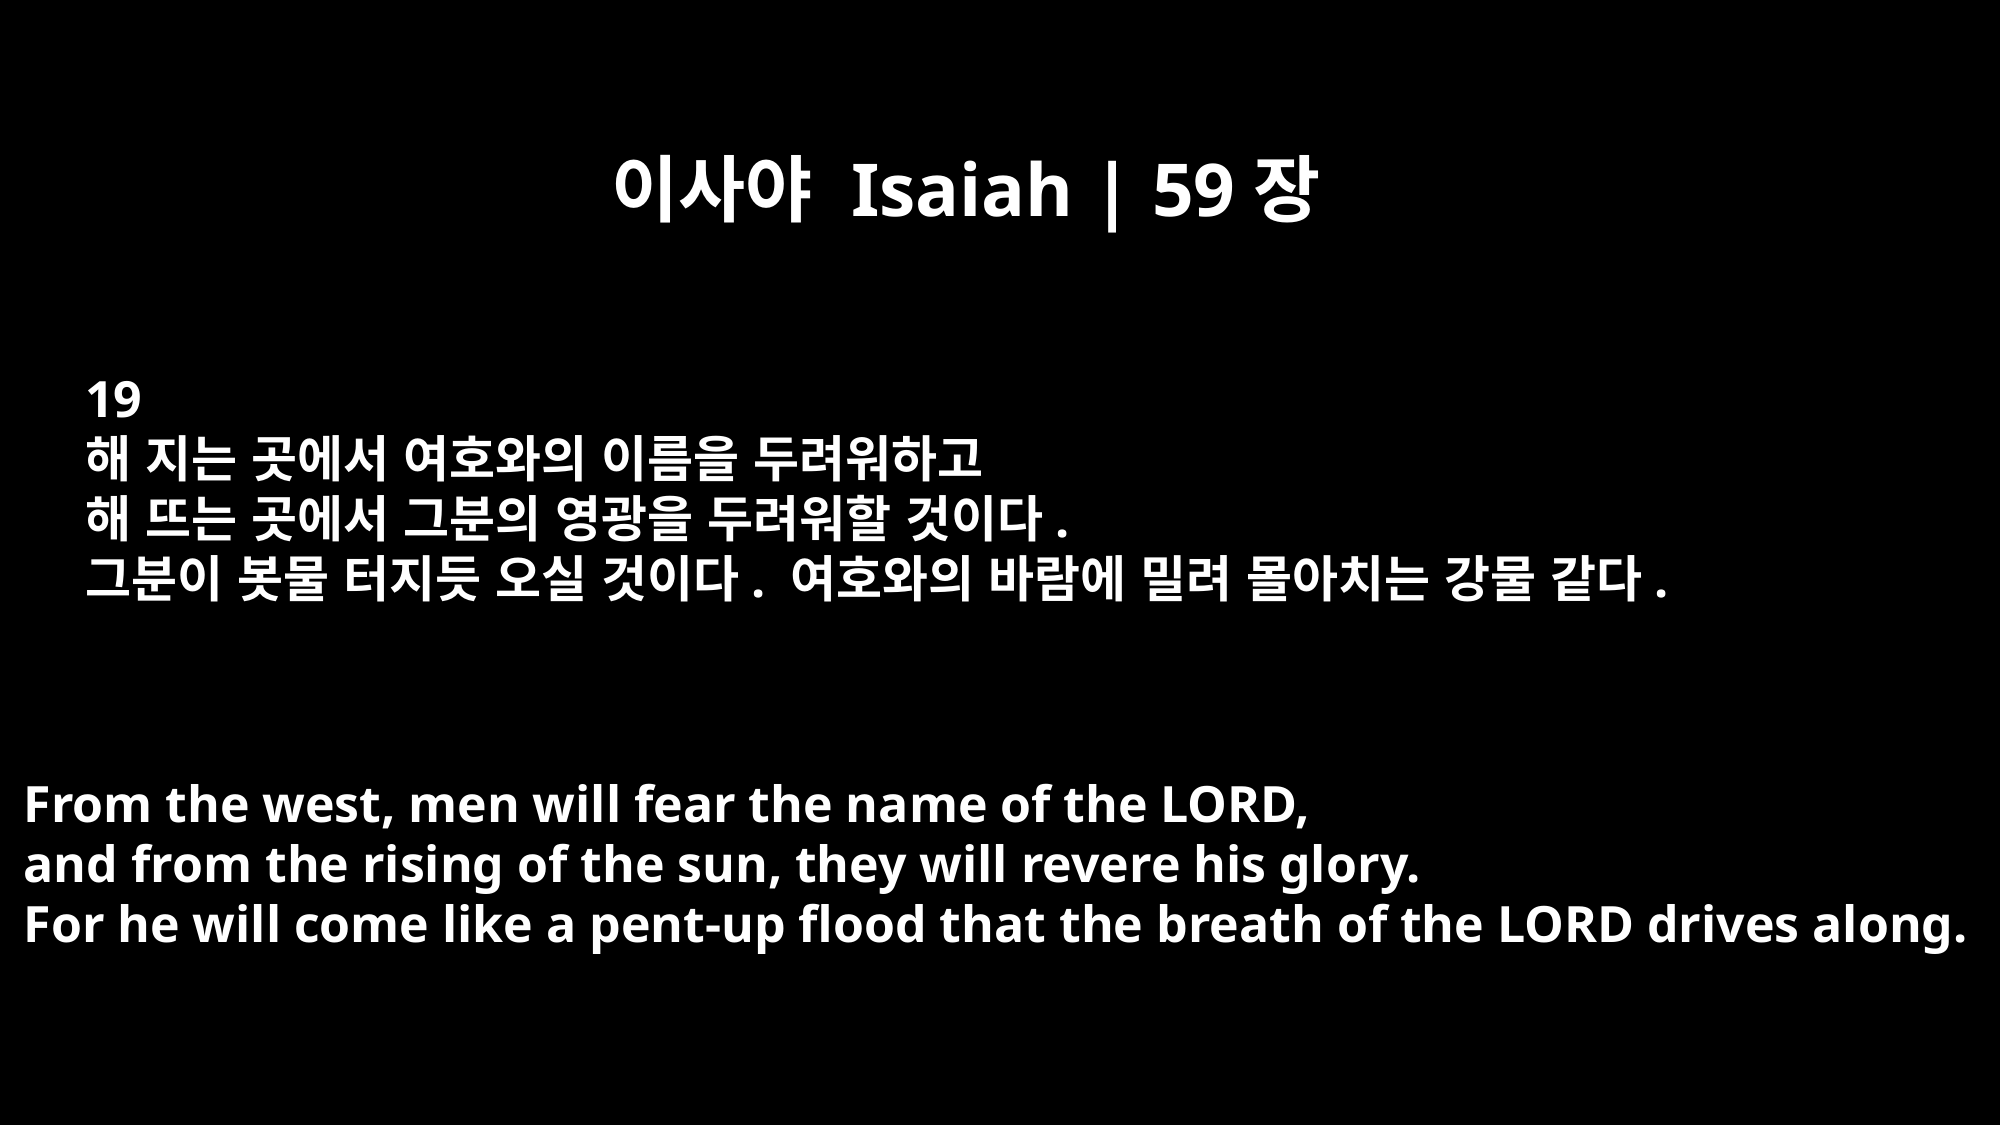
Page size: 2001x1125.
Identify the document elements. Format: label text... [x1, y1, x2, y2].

text_box 이사야 Isaiah | 59장 [596, 136, 1336, 239]
text_box 19 해 지는 곳에서 여호와의 이름을 두려워하고 해 뜨는 곳에서 그분의 영광을 두려워할 것이다. 그분이 봇물 터지듯 오실 것이다. 여호와의 바람에 밀려 몰아치는 강물 같다. [70, 359, 1684, 615]
text_box From the west, men will fear the name of the LORD, and from the rising of the sun, they will revere his glory. For he will come like a pent-up flood that the breath of the LORD drives along. [8, 764, 1984, 960]
